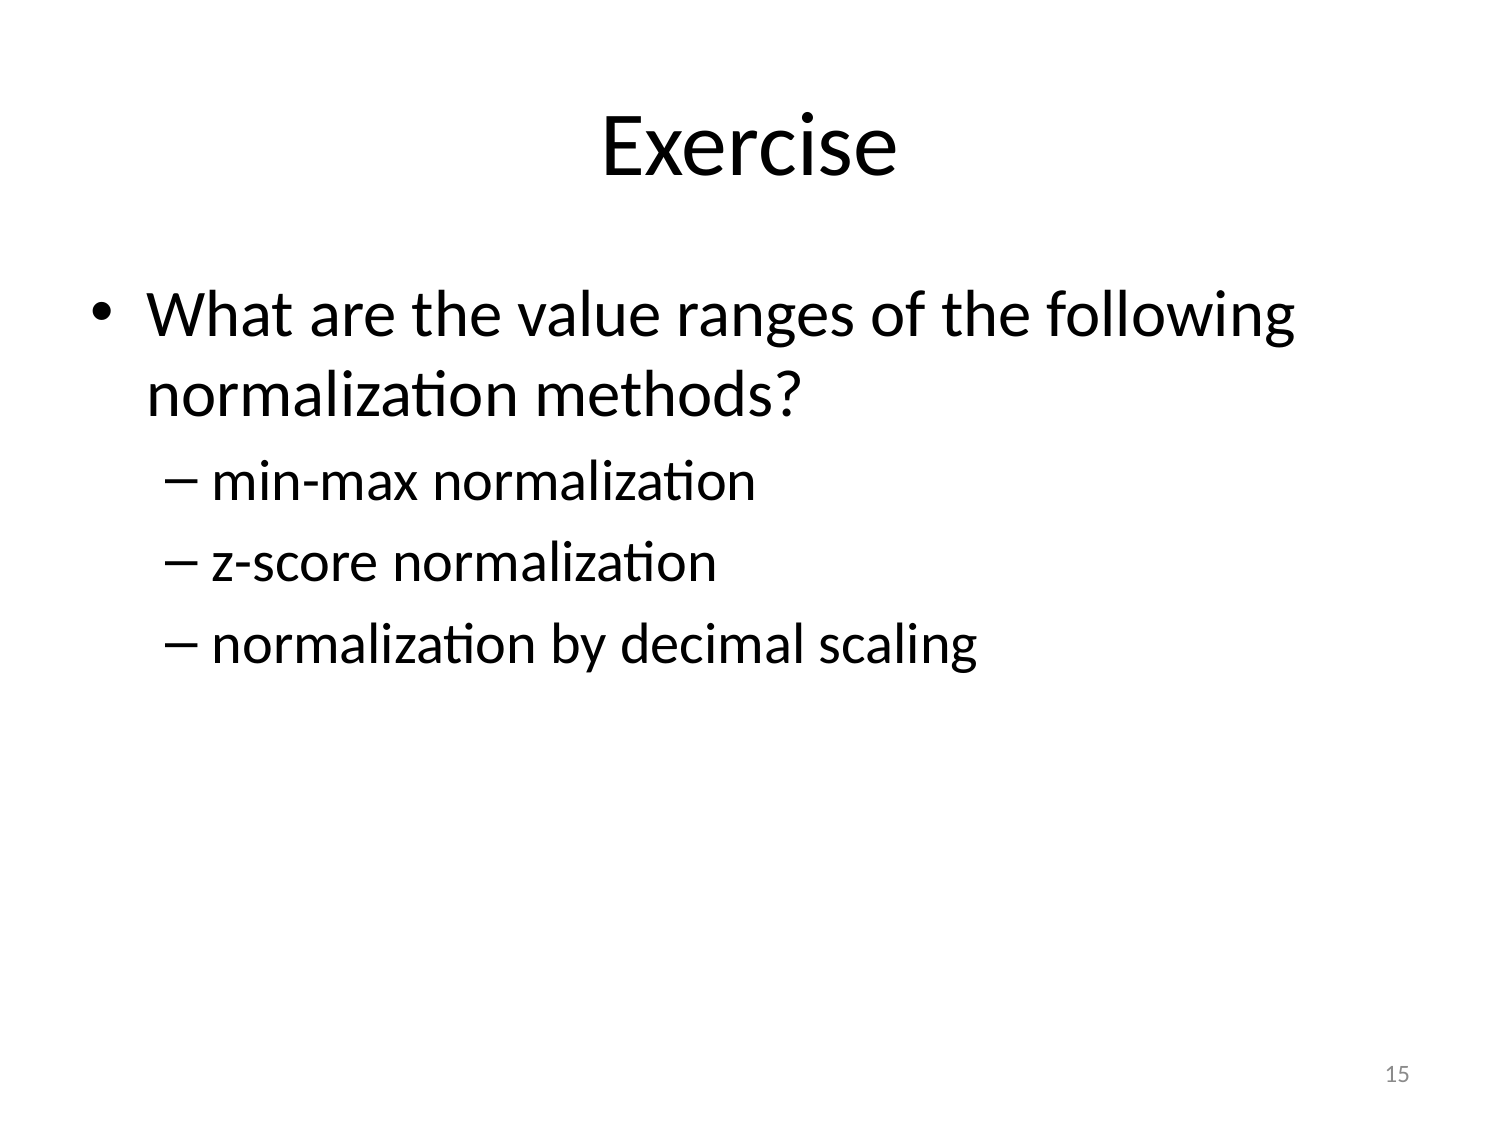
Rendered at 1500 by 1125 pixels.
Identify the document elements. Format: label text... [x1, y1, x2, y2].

slide_number 15 [1074, 1042, 1425, 1103]
list What are the value ranges of the following normalization methods? min-max normalization z-score normalization normalization by decimal scaling [75, 262, 1425, 1005]
title Exercise [75, 45, 1425, 233]
